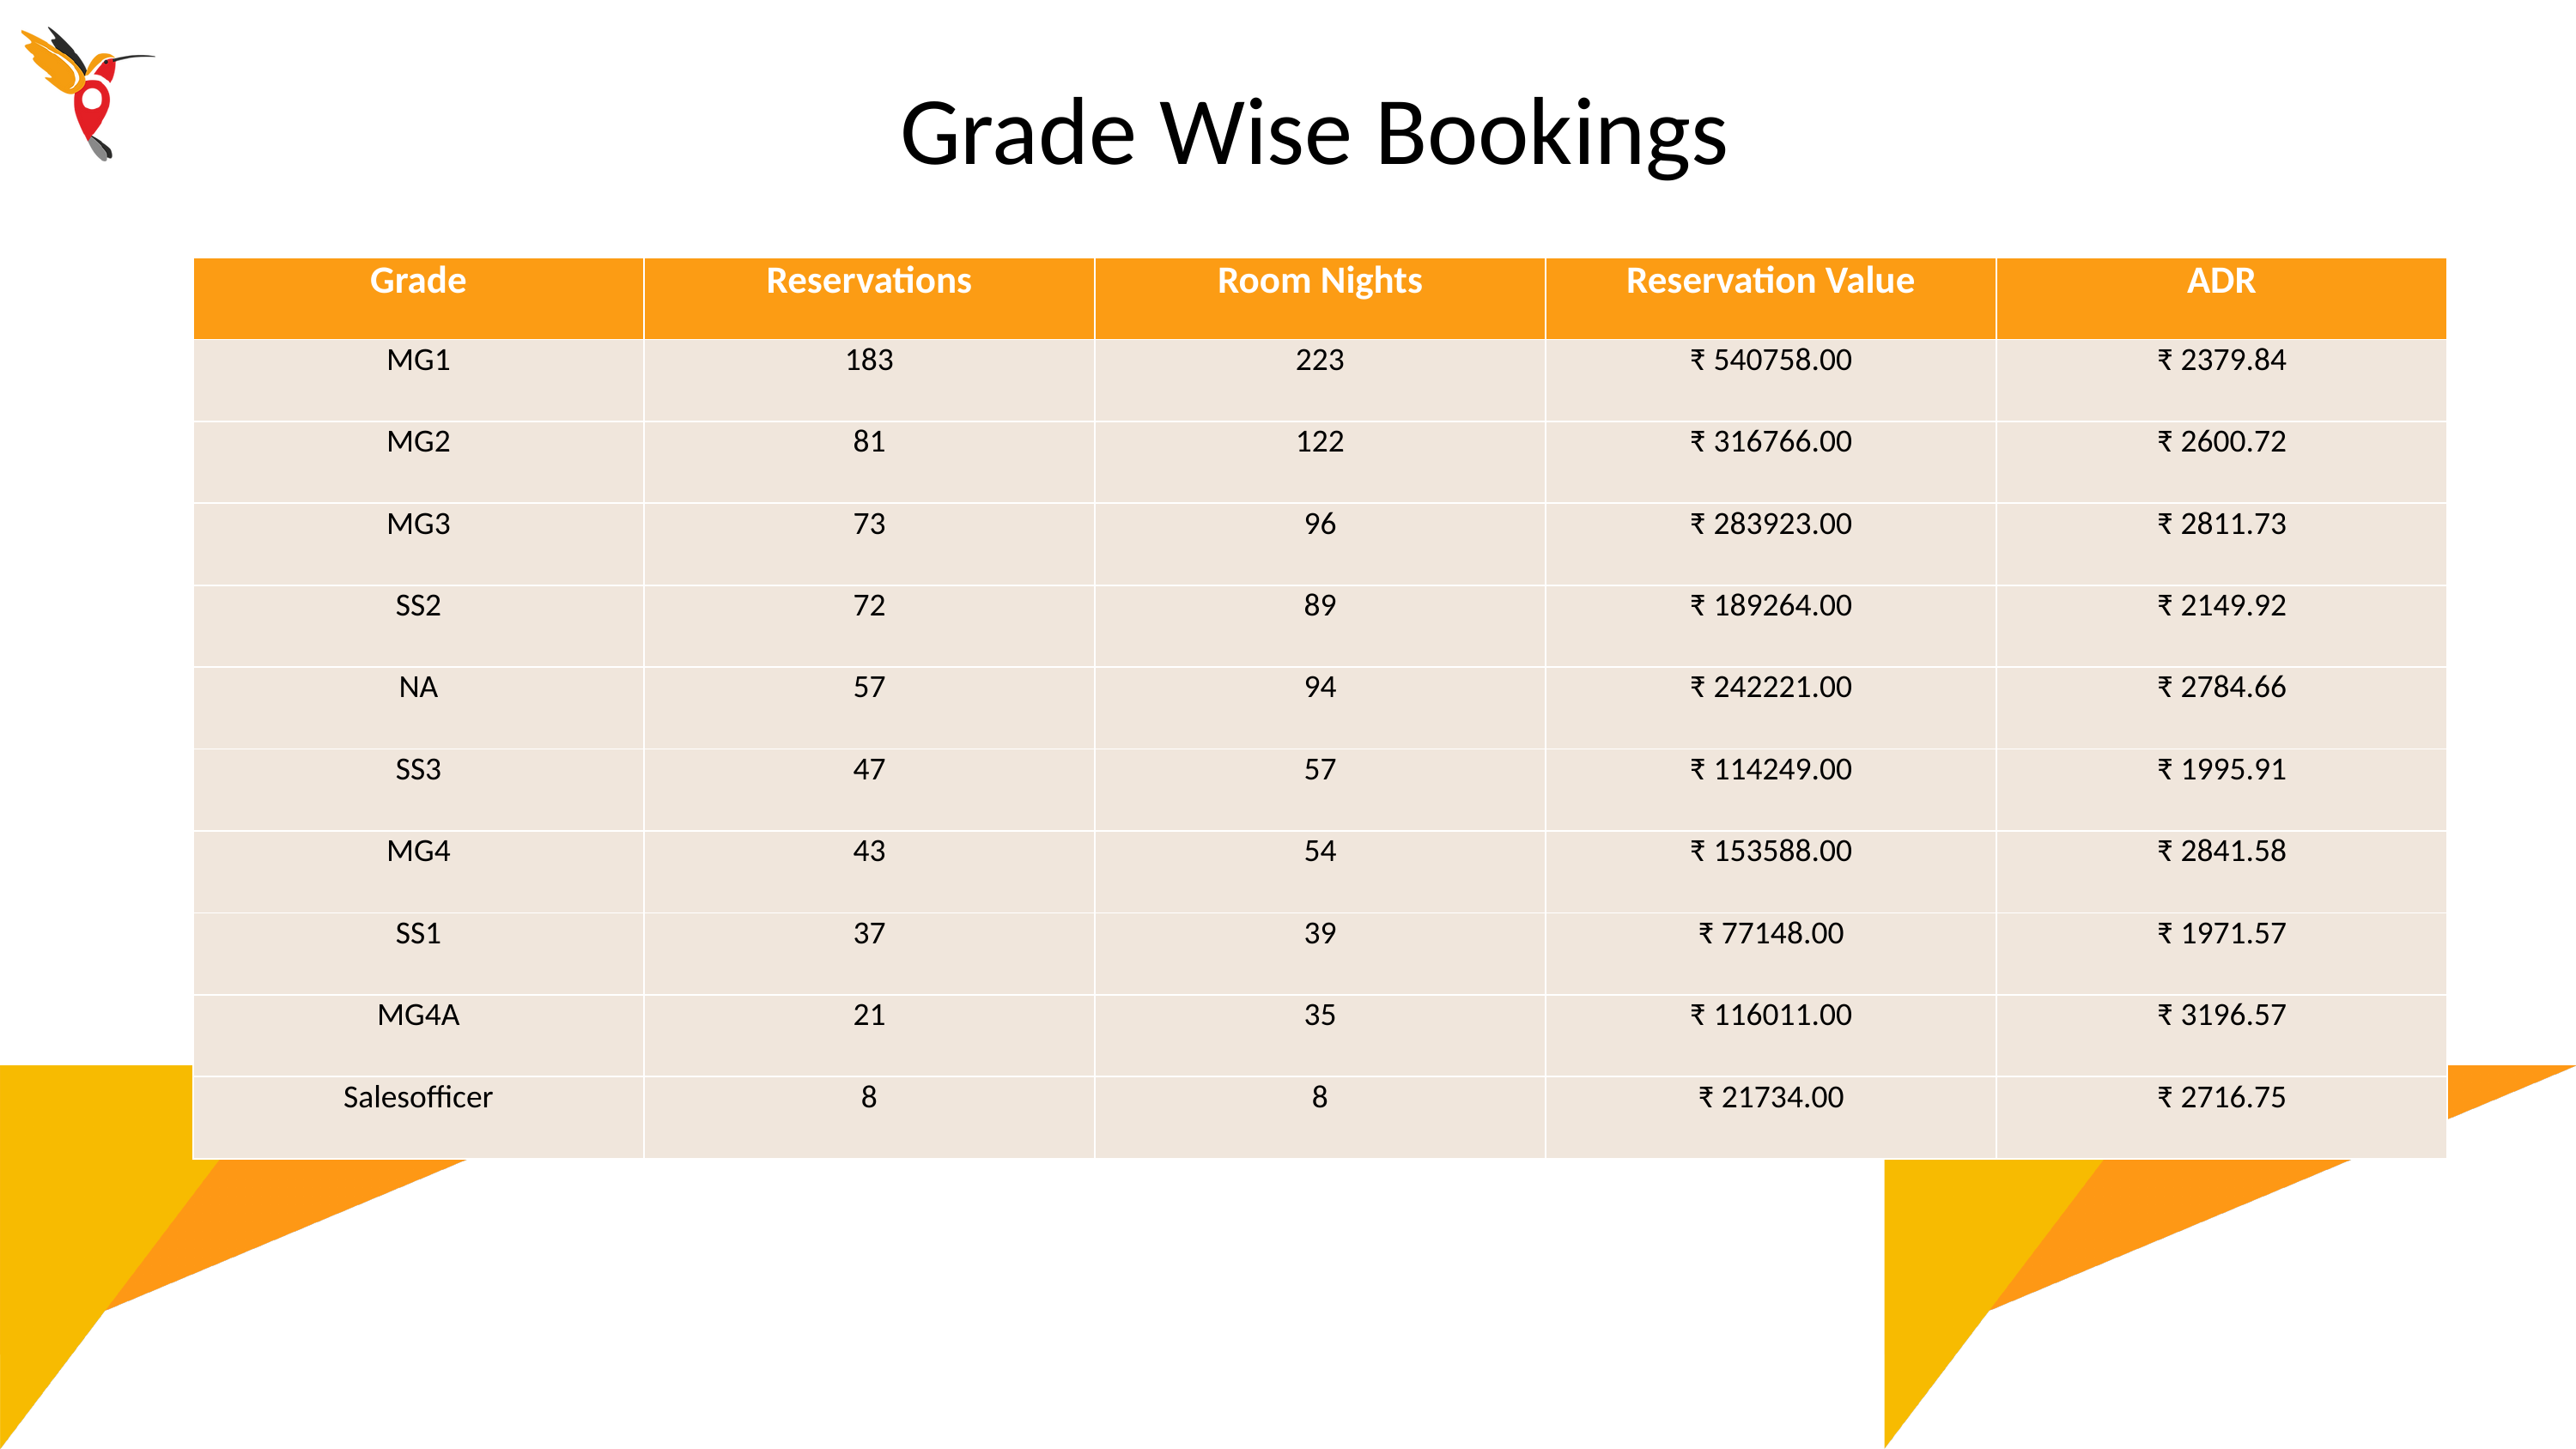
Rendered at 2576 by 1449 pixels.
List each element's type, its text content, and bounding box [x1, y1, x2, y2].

table_cell 122 [1096, 422, 1545, 502]
table_header Reservation Value [1546, 258, 1996, 339]
table_cell ₹ 1995.91 [1997, 749, 2446, 830]
table_cell 43 [645, 832, 1094, 912]
table_cell ₹ 189264.00 [1546, 586, 1996, 666]
table_cell SS1 [194, 913, 643, 994]
table_cell ₹ 2716.75 [1997, 1077, 2446, 1158]
table_header Reservations [645, 258, 1094, 339]
table_cell ₹ 114249.00 [1546, 749, 1996, 830]
text_box [1884, 1065, 2576, 1449]
table_cell 81 [645, 422, 1094, 502]
table_cell 183 [645, 340, 1094, 421]
table_cell ₹ 316766.00 [1546, 422, 1996, 502]
table_cell 57 [1096, 749, 1545, 830]
text_box Grade Wise Bookings [535, 0, 2073, 254]
table_header Room Nights [1096, 258, 1545, 339]
table_cell ₹ 2379.84 [1997, 340, 2446, 421]
text_box [0, 1065, 692, 1449]
table_cell ₹ 540758.00 [1546, 340, 1996, 421]
table_cell 35 [1096, 996, 1545, 1076]
table_cell MG4A [194, 996, 643, 1076]
table_cell 47 [645, 749, 1094, 830]
table_cell MG4 [194, 832, 643, 912]
table_cell 223 [1096, 340, 1545, 421]
table_cell ₹ 116011.00 [1546, 996, 1996, 1076]
table_cell SS2 [194, 586, 643, 666]
table_cell 8 [645, 1077, 1094, 1158]
table_cell ₹ 2811.73 [1997, 504, 2446, 585]
table_cell 89 [1096, 586, 1545, 666]
table_cell Salesofficer [194, 1077, 643, 1158]
table_cell 54 [1096, 832, 1545, 912]
table_cell 57 [645, 668, 1094, 749]
text_box [21, 27, 155, 161]
table_cell 72 [645, 586, 1094, 666]
table_cell SS3 [194, 749, 643, 830]
table_header Grade [194, 258, 643, 339]
table_cell MG3 [194, 504, 643, 585]
table_cell 21 [645, 996, 1094, 1076]
table_cell ₹ 2784.66 [1997, 668, 2446, 749]
table_cell ₹ 77148.00 [1546, 913, 1996, 994]
table_cell ₹ 283923.00 [1546, 504, 1996, 585]
table_cell ₹ 242221.00 [1546, 668, 1996, 749]
table_cell ₹ 3196.57 [1997, 996, 2446, 1076]
table_cell ₹ 2600.72 [1997, 422, 2446, 502]
table_cell ₹ 21734.00 [1546, 1077, 1996, 1158]
table_cell ₹ 1971.57 [1997, 913, 2446, 994]
table_cell ₹ 2149.92 [1997, 586, 2446, 666]
table_cell 39 [1096, 913, 1545, 994]
table_cell NA [194, 668, 643, 749]
table_cell 94 [1096, 668, 1545, 749]
table_cell MG1 [194, 340, 643, 421]
table_header ADR [1997, 258, 2446, 339]
table_cell MG2 [194, 422, 643, 502]
table_cell 96 [1096, 504, 1545, 585]
table_cell ₹ 2841.58 [1997, 832, 2446, 912]
table_cell 8 [1096, 1077, 1545, 1158]
table_cell 73 [645, 504, 1094, 585]
table_cell 37 [645, 913, 1094, 994]
table_cell ₹ 153588.00 [1546, 832, 1996, 912]
